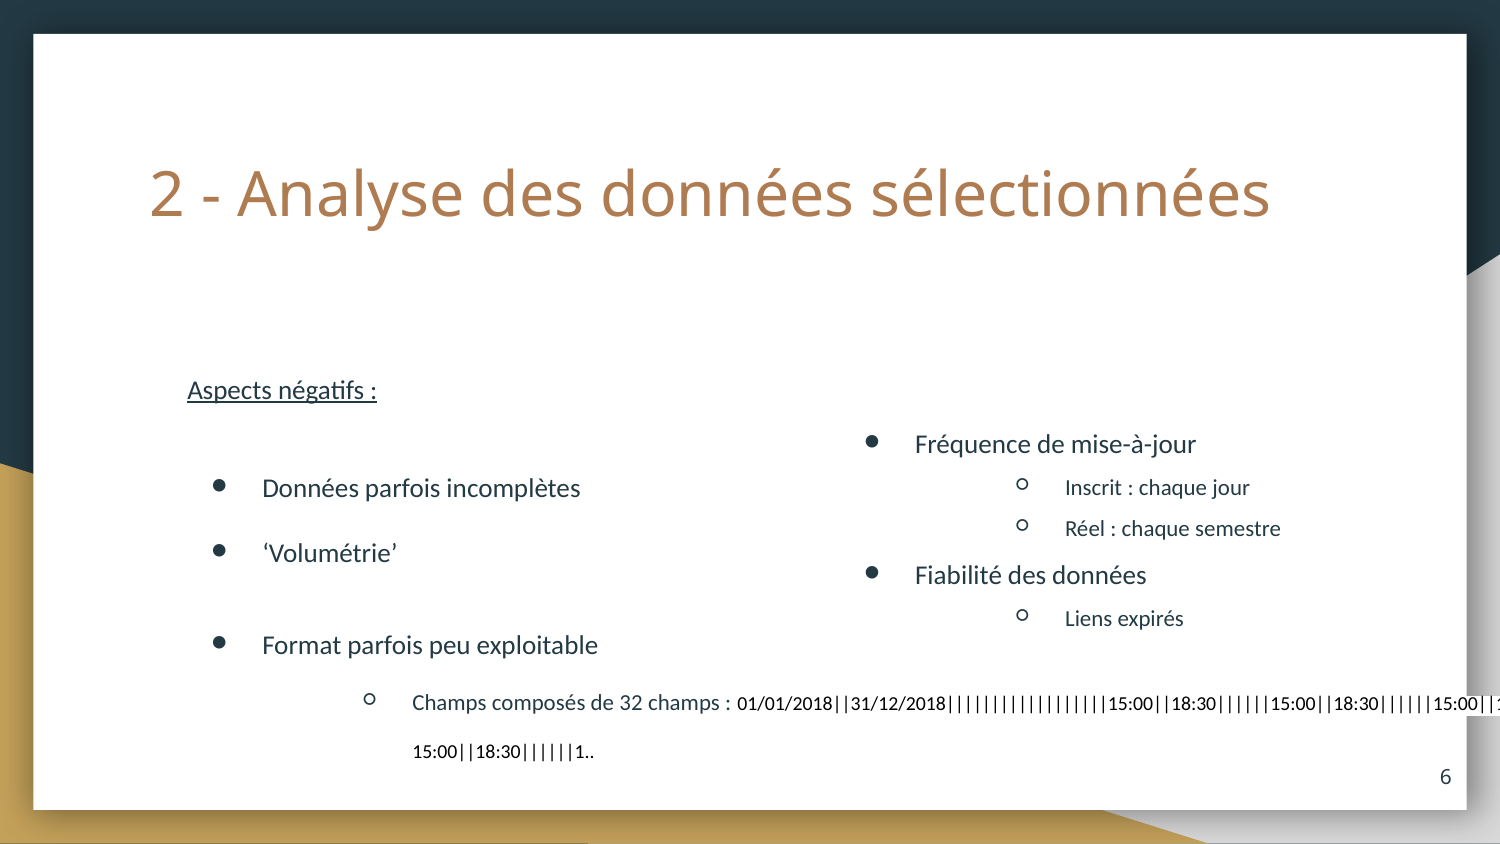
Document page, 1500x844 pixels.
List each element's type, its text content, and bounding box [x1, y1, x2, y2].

list Fréquence de mise-à-jour Inscrit : chaque jour Réel : chaque semestre Fiabilité des données Liens expirés [750, 329, 1333, 468]
text_box Format parfois peu exploitable Champs composés de 32 champs : 01/01/2018||31/12/2018||||||||||||||||||15:00||18:30||||||15:00||18:30||||||15:00||18:30||||||15:00||18:30||||||1.. [97, 468, 1500, 844]
list Aspects négatifs : Données parfois incomplètes ‘Volumétrie’ [97, 274, 1366, 468]
title 2 - Analyse des données sélectionnées [134, 138, 1366, 274]
